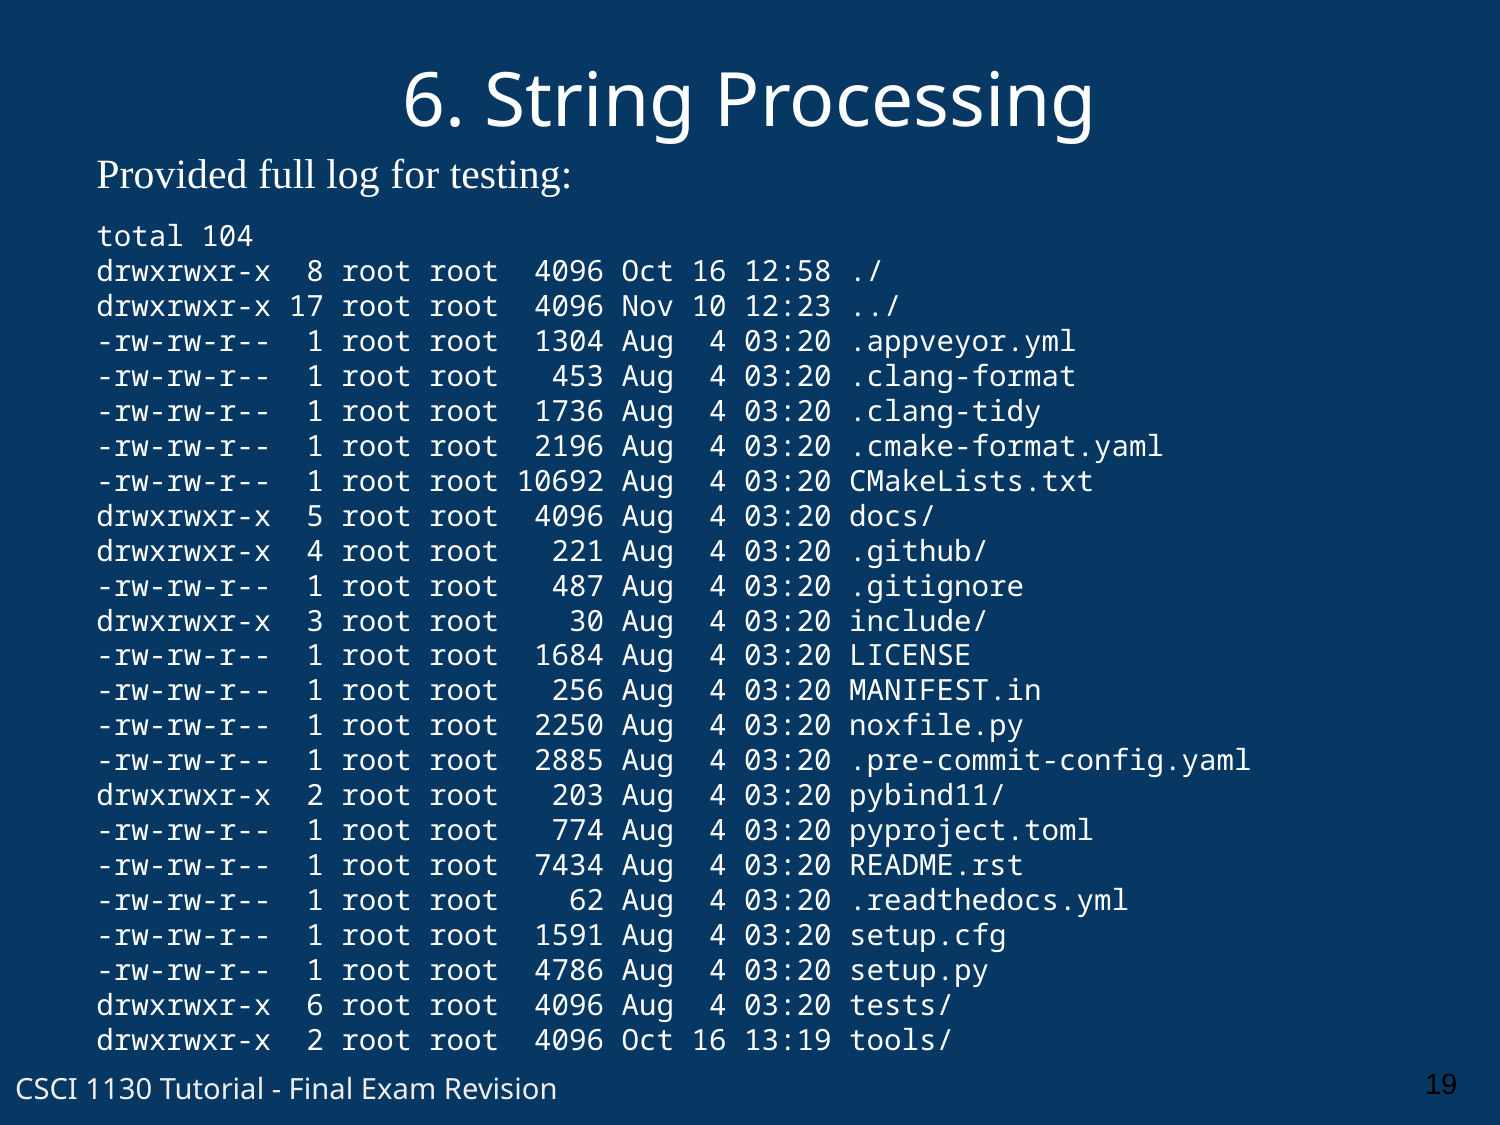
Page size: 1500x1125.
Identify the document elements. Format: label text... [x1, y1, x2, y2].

text_box Provided full log for testing: [81, 131, 1362, 202]
text_box total 104 drwxrwxr-x 8 root root 4096 Oct 16 12:58 ./ drwxrwxr-x 17 root root 4096 Nov 10 12:23 ../ -rw-rw-r-- 1 root root 1304 Aug 4 03:20 .appveyor.yml -rw-rw-r-- 1 root root 453 Aug 4 03:20 .clang-format -rw-rw-r-- 1 root root 1736 Aug 4 03:20 .clang-tidy -rw-rw-r-- 1 root root 2196 Aug 4 03:20 .cmake-format.yaml -rw-rw-r-- 1 root root 10692 Aug 4 03:20 CMakeLists.txt drwxrwxr-x 5 root root 4096 Aug 4 03:20 docs/ drwxrwxr-x 4 root root 221 Aug 4 03:20 .github/ -rw-rw-r-- 1 root root 487 Aug 4 03:20 .gitignore drwxrwxr-x 3 root root 30 Aug 4 03:20 include/ -rw-rw-r-- 1 root root 1684 Aug 4 03:20 LICENSE -rw-rw-r-- 1 root root 256 Aug 4 03:20 MANIFEST.in -rw-rw-r-- 1 root root 2250 Aug 4 03:20 noxfile.py -rw-rw-r-- 1 root root 2885 Aug 4 03:20 .pre-commit-config.yaml drwxrwxr-x 2 root root 203 Aug 4 03:20 pybind11/ -rw-rw-r-- 1 root root 774 Aug 4 03:20 pyproject.toml -rw-rw-r-- 1 root root 7434 Aug 4 03:20 README.rst -rw-rw-r-- 1 root root 62 Aug 4 03:20 .readthedocs.yml -rw-rw-r-- 1 root root 1591 Aug 4 03:20 setup.cfg -rw-rw-r-- 1 root root 4786 Aug 4 03:20 setup.py drwxrwxr-x 6 root root 4096 Aug 4 03:20 tests/ drwxrwxr-x 2 root root 4096 Oct 16 13:19 tools/ [81, 202, 1500, 987]
subtitle 6. String Processing [110, 36, 1390, 169]
slide_number 19 [1410, 1039, 1500, 1125]
